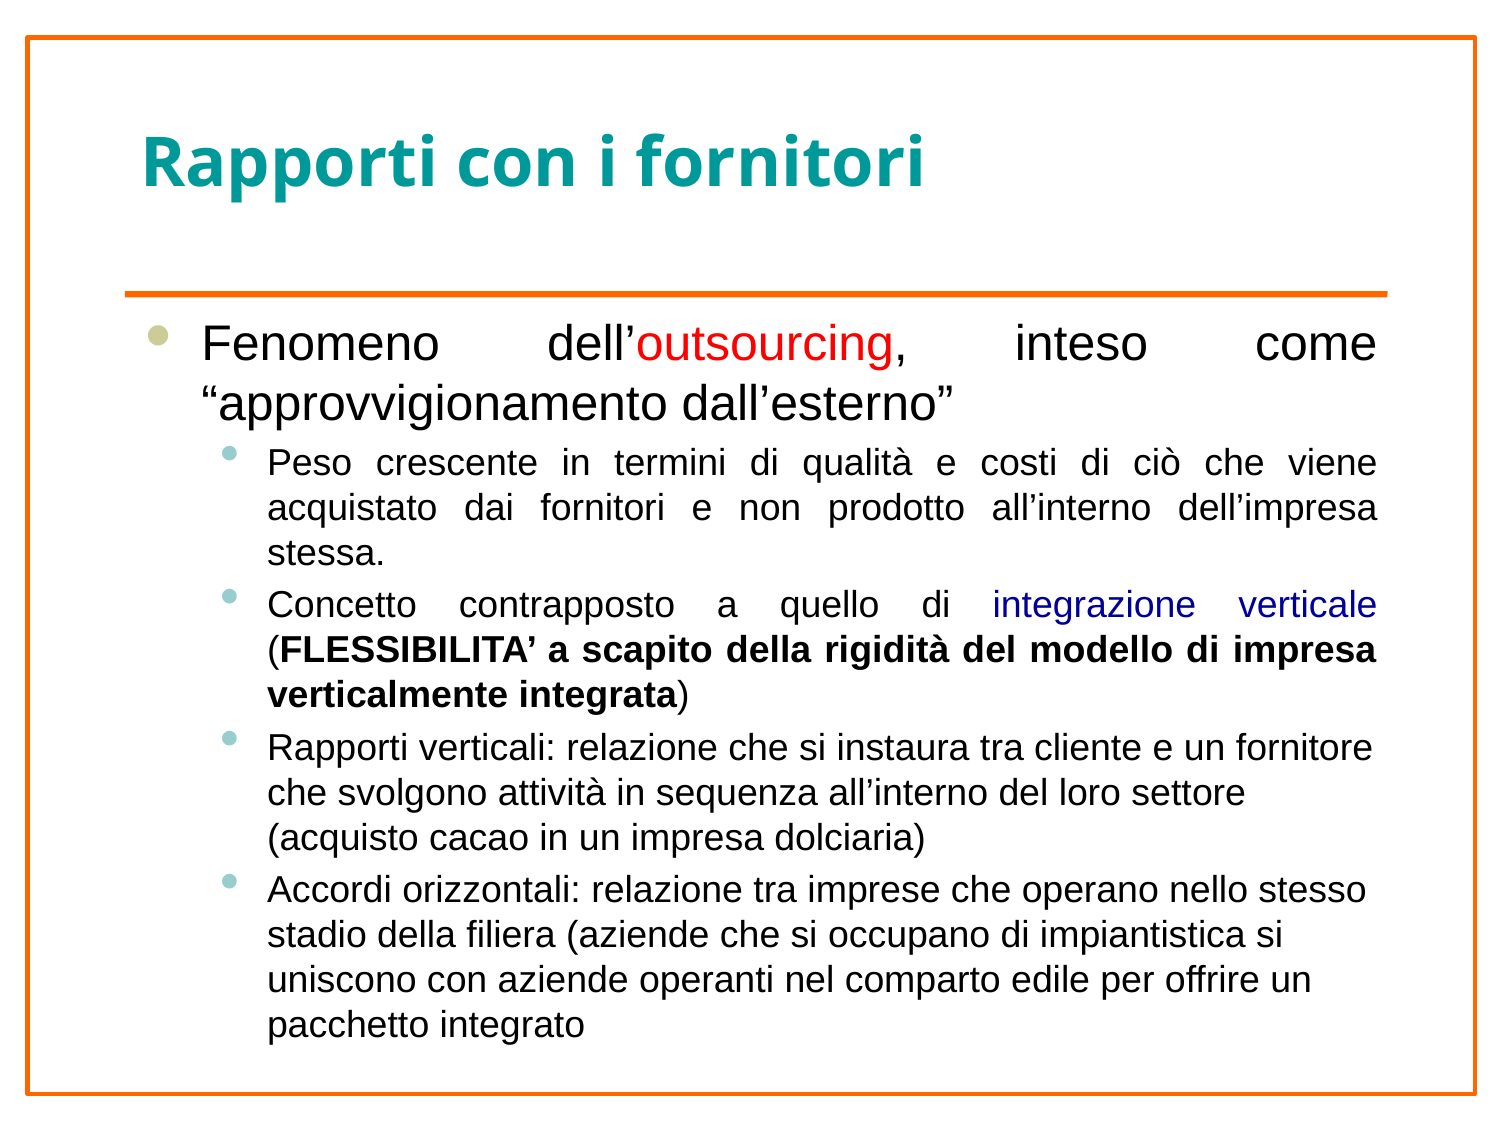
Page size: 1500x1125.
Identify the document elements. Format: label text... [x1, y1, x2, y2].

list Fenomeno dell’outsourcing, inteso come “approvvigionamento dall’esterno” Peso crescente in termini di qualità e costi di ciò che viene acquistato dai fornitori e non prodotto all’interno dell’impresa stessa. Concetto contrapposto a quello di integrazione verticale (FLESSIBILITA’ a scapito della rigidità del modello di impresa verticalmente integrata) Rapporti verticali: relazione che si instaura tra cliente e un fornitore che svolgono attività in sequenza all’interno del loro settore (acquisto cacao in un impresa dolciaria) Accordi orizzontali: relazione tra imprese che operano nello stesso stadio della filiera (aziende che si occupano di impiantistica si uniscono con aziende operanti nel comparto edile per offrire un pacchetto integrato [130, 302, 1393, 884]
title Rapporti con i fornitori [125, 87, 1388, 209]
